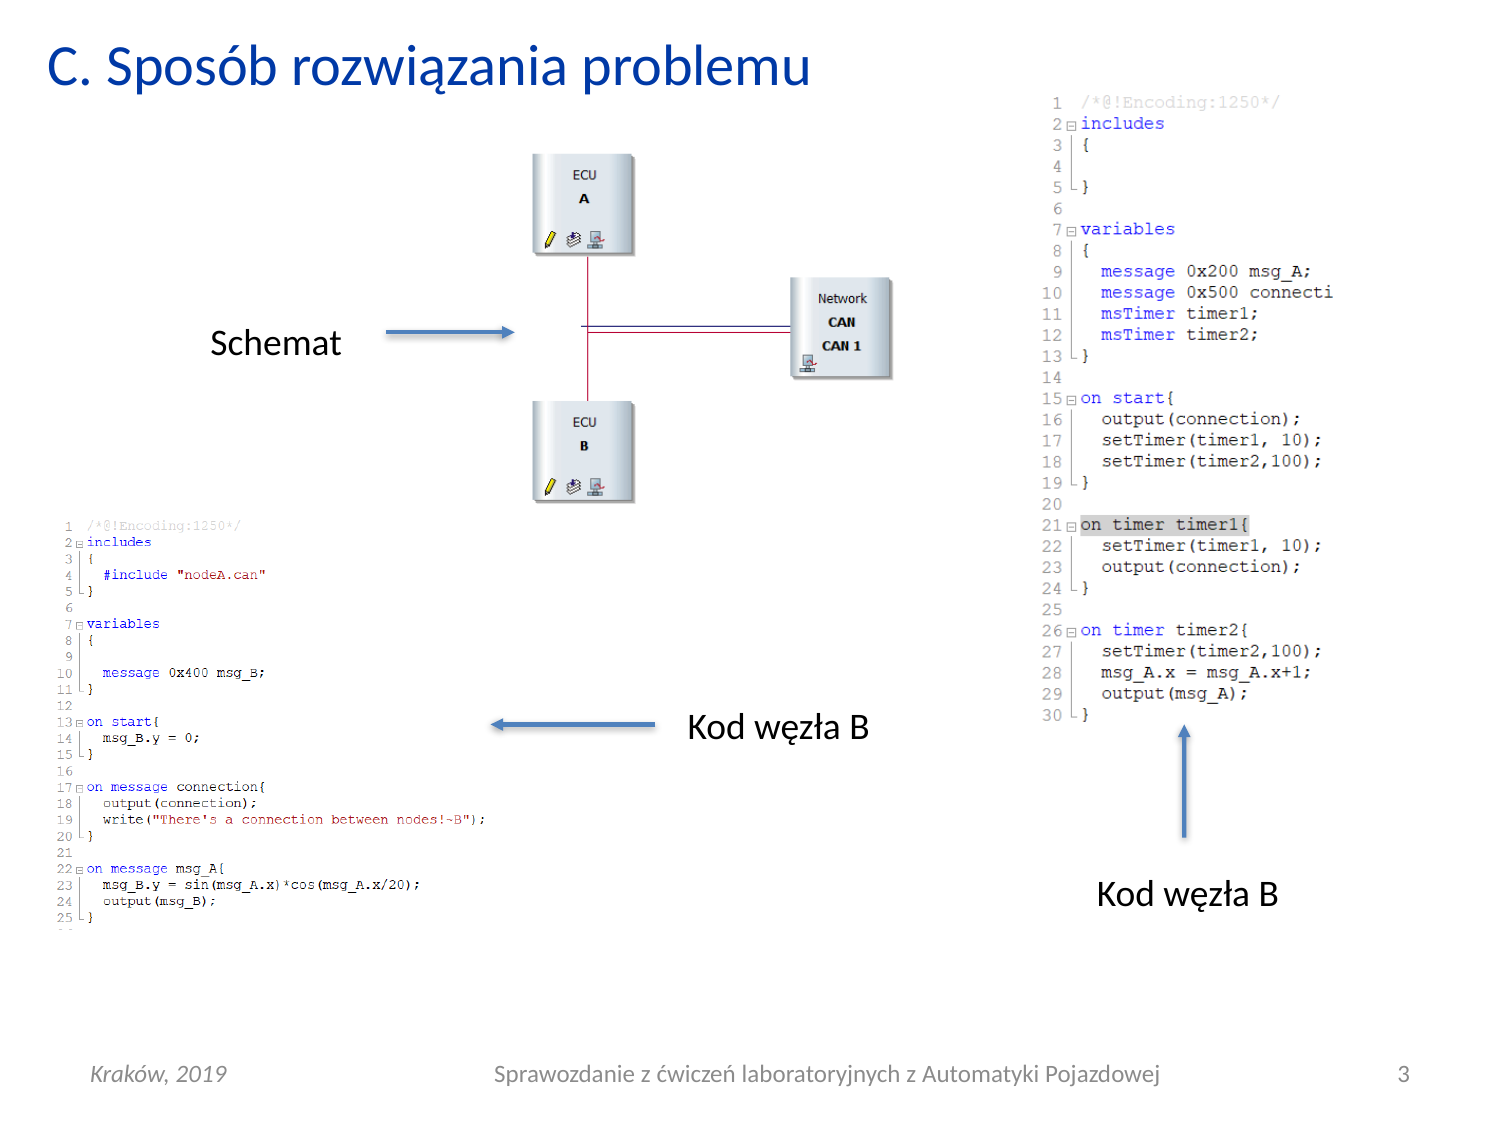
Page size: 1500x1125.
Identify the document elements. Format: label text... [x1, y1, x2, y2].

picture [514, 126, 915, 538]
slide_number Kraków, 2019 [75, 1042, 425, 1103]
slide_number 3 [1241, 1042, 1425, 1103]
picture [56, 519, 491, 930]
text_box Kod węzła B [672, 694, 925, 754]
text_box Kod węzła B [1082, 862, 1396, 922]
footer Sprawozdanie z ćwiczeń laboratoryjnych z Automatyki Pojazdowej [443, 1042, 1212, 1103]
picture [1034, 94, 1334, 725]
title C. Sposób rozwiązania problemu [32, 13, 861, 112]
text_box Schemat [195, 310, 425, 371]
